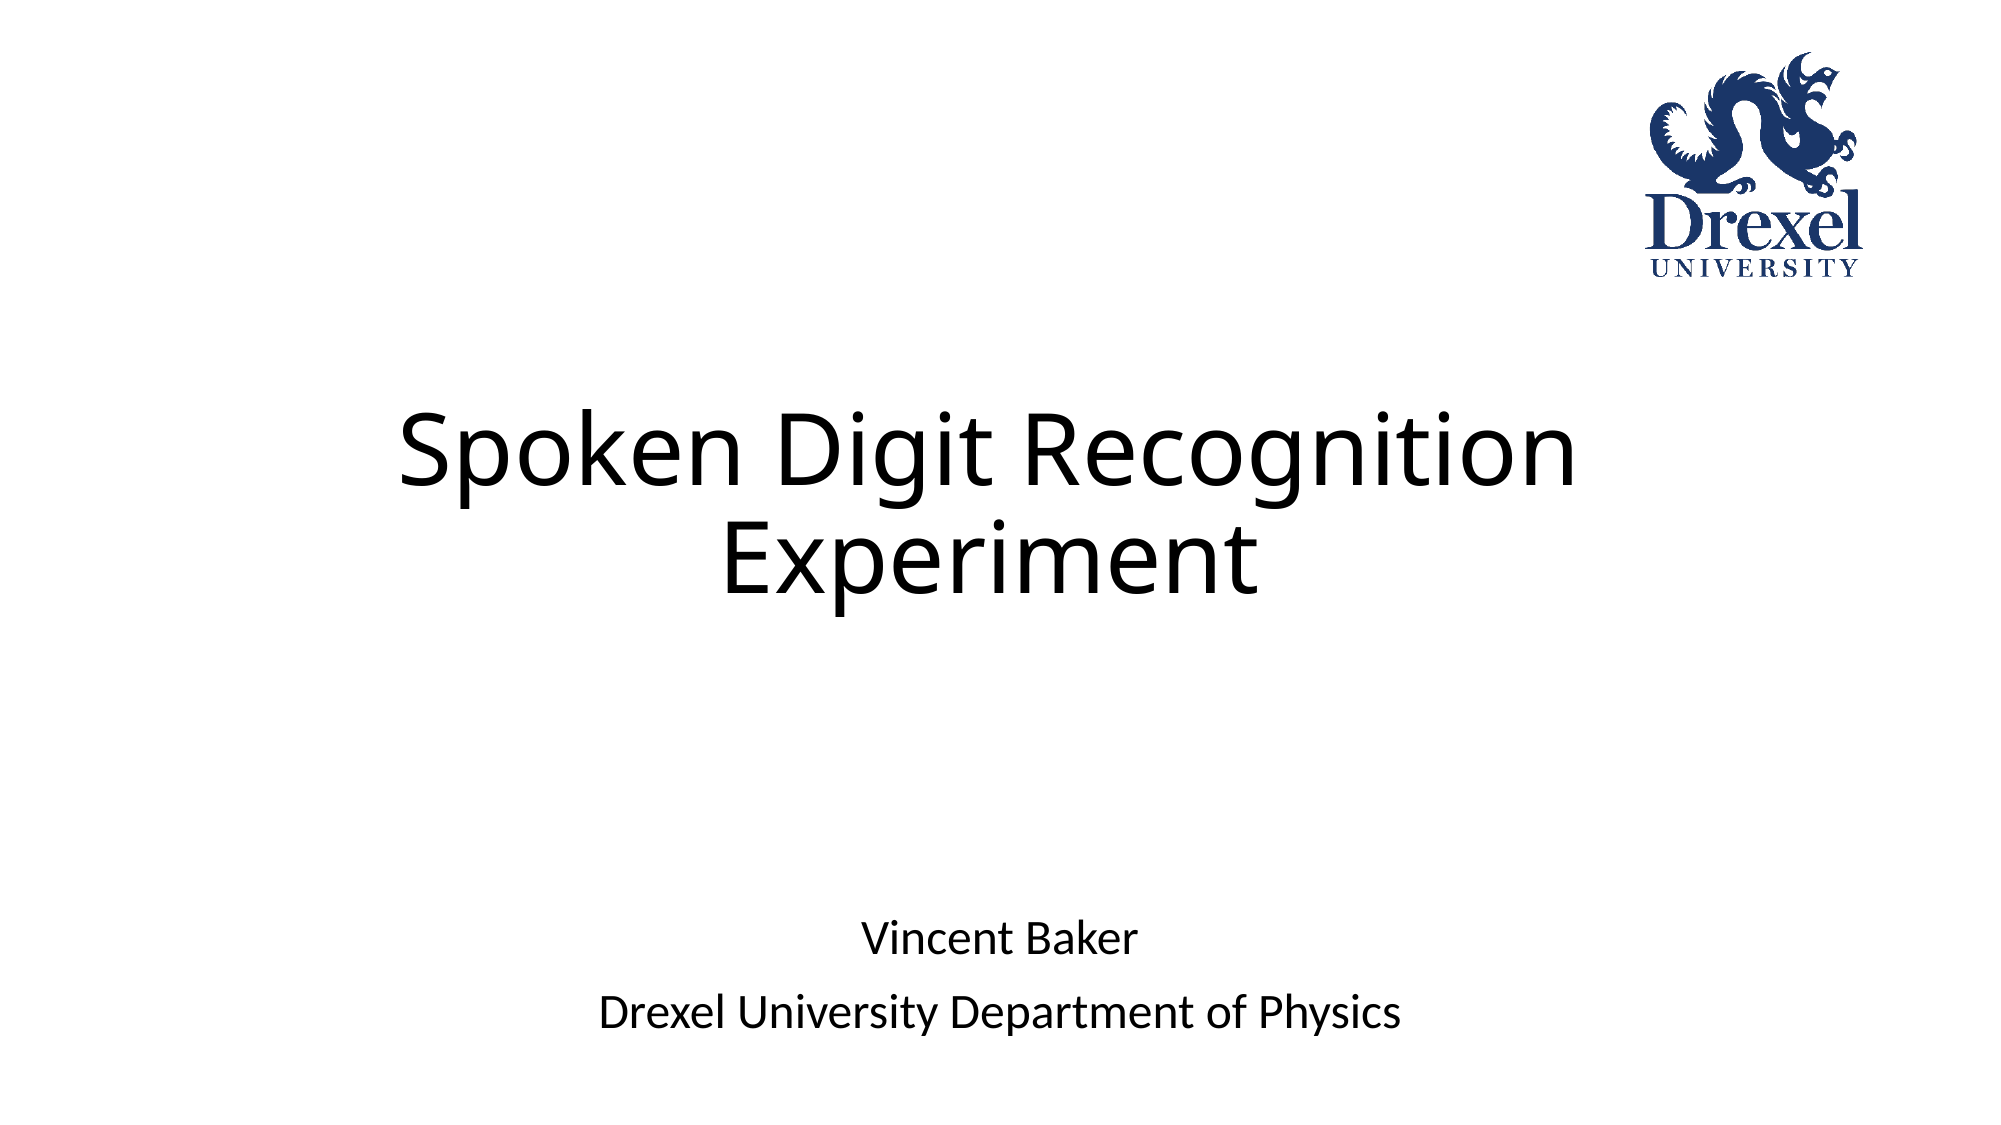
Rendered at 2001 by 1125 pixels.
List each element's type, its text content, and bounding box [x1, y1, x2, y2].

subtitle Vincent Baker Drexel University Department of Physics [249, 904, 1750, 1047]
picture [1645, 52, 1863, 277]
title Spoken Digit Recognition Experiment [239, 350, 1740, 743]
